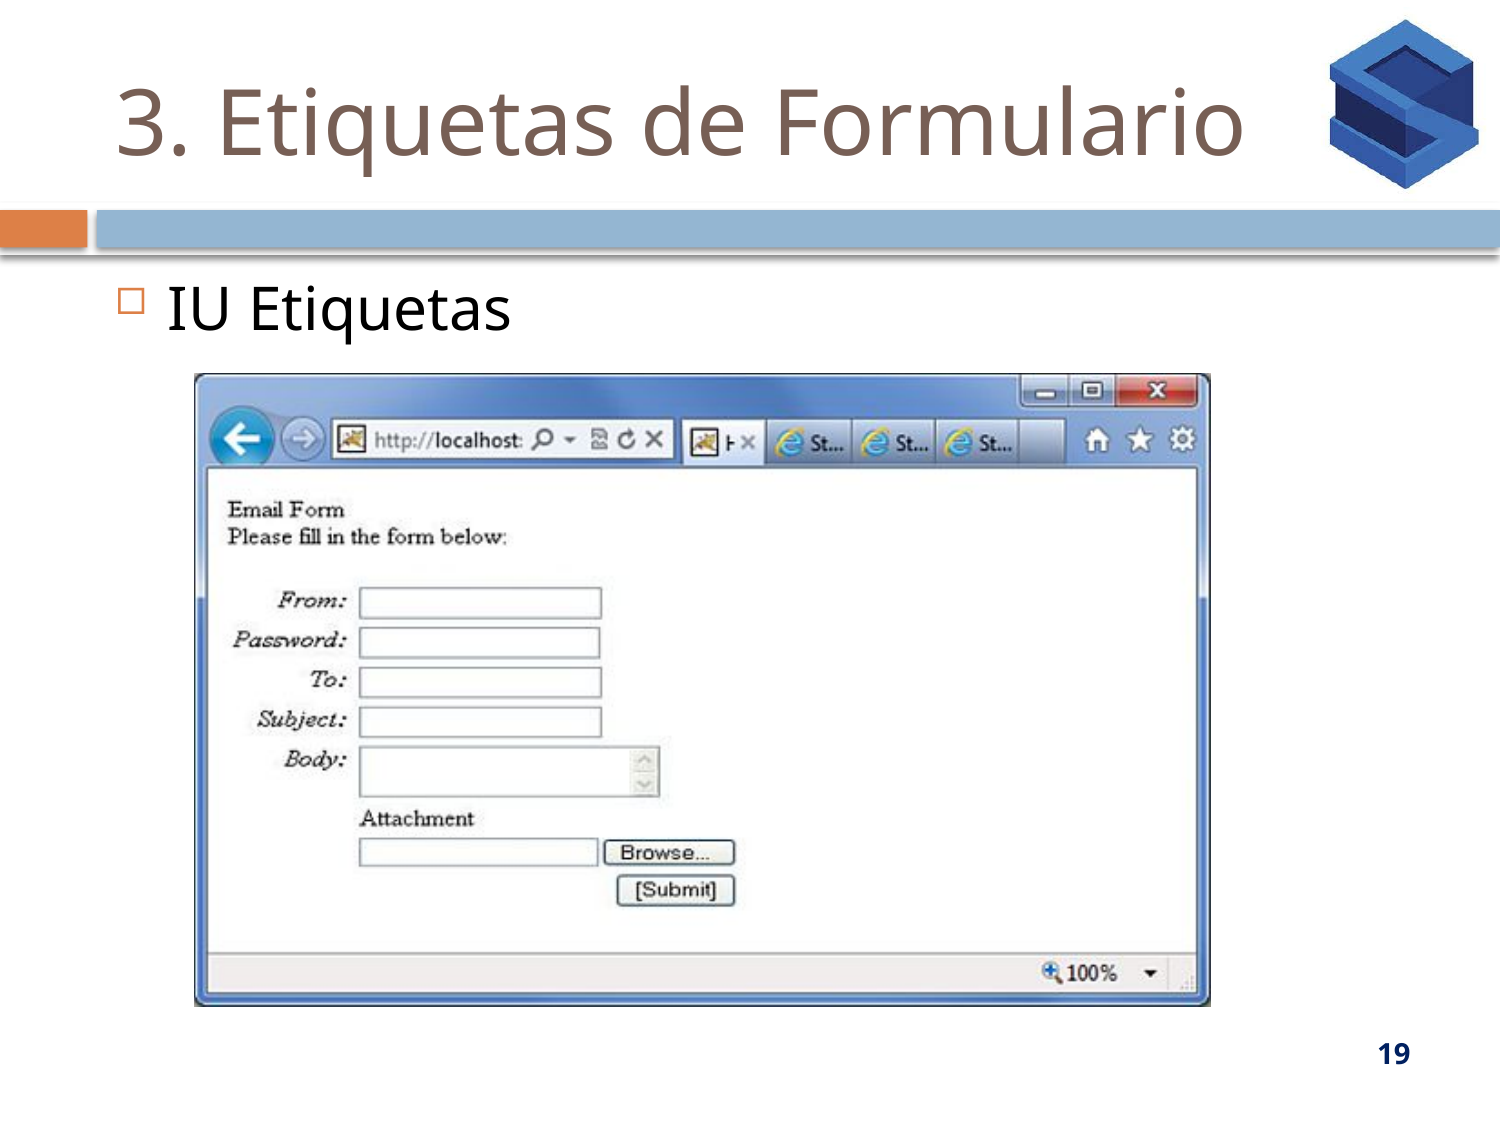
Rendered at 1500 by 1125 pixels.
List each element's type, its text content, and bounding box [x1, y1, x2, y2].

list IU Etiquetas [100, 262, 1438, 516]
slide_number 19 [1350, 1034, 1438, 1075]
picture [1307, 7, 1500, 201]
title 3. Etiquetas de Formulario [100, 37, 1438, 200]
picture [194, 373, 1211, 1007]
